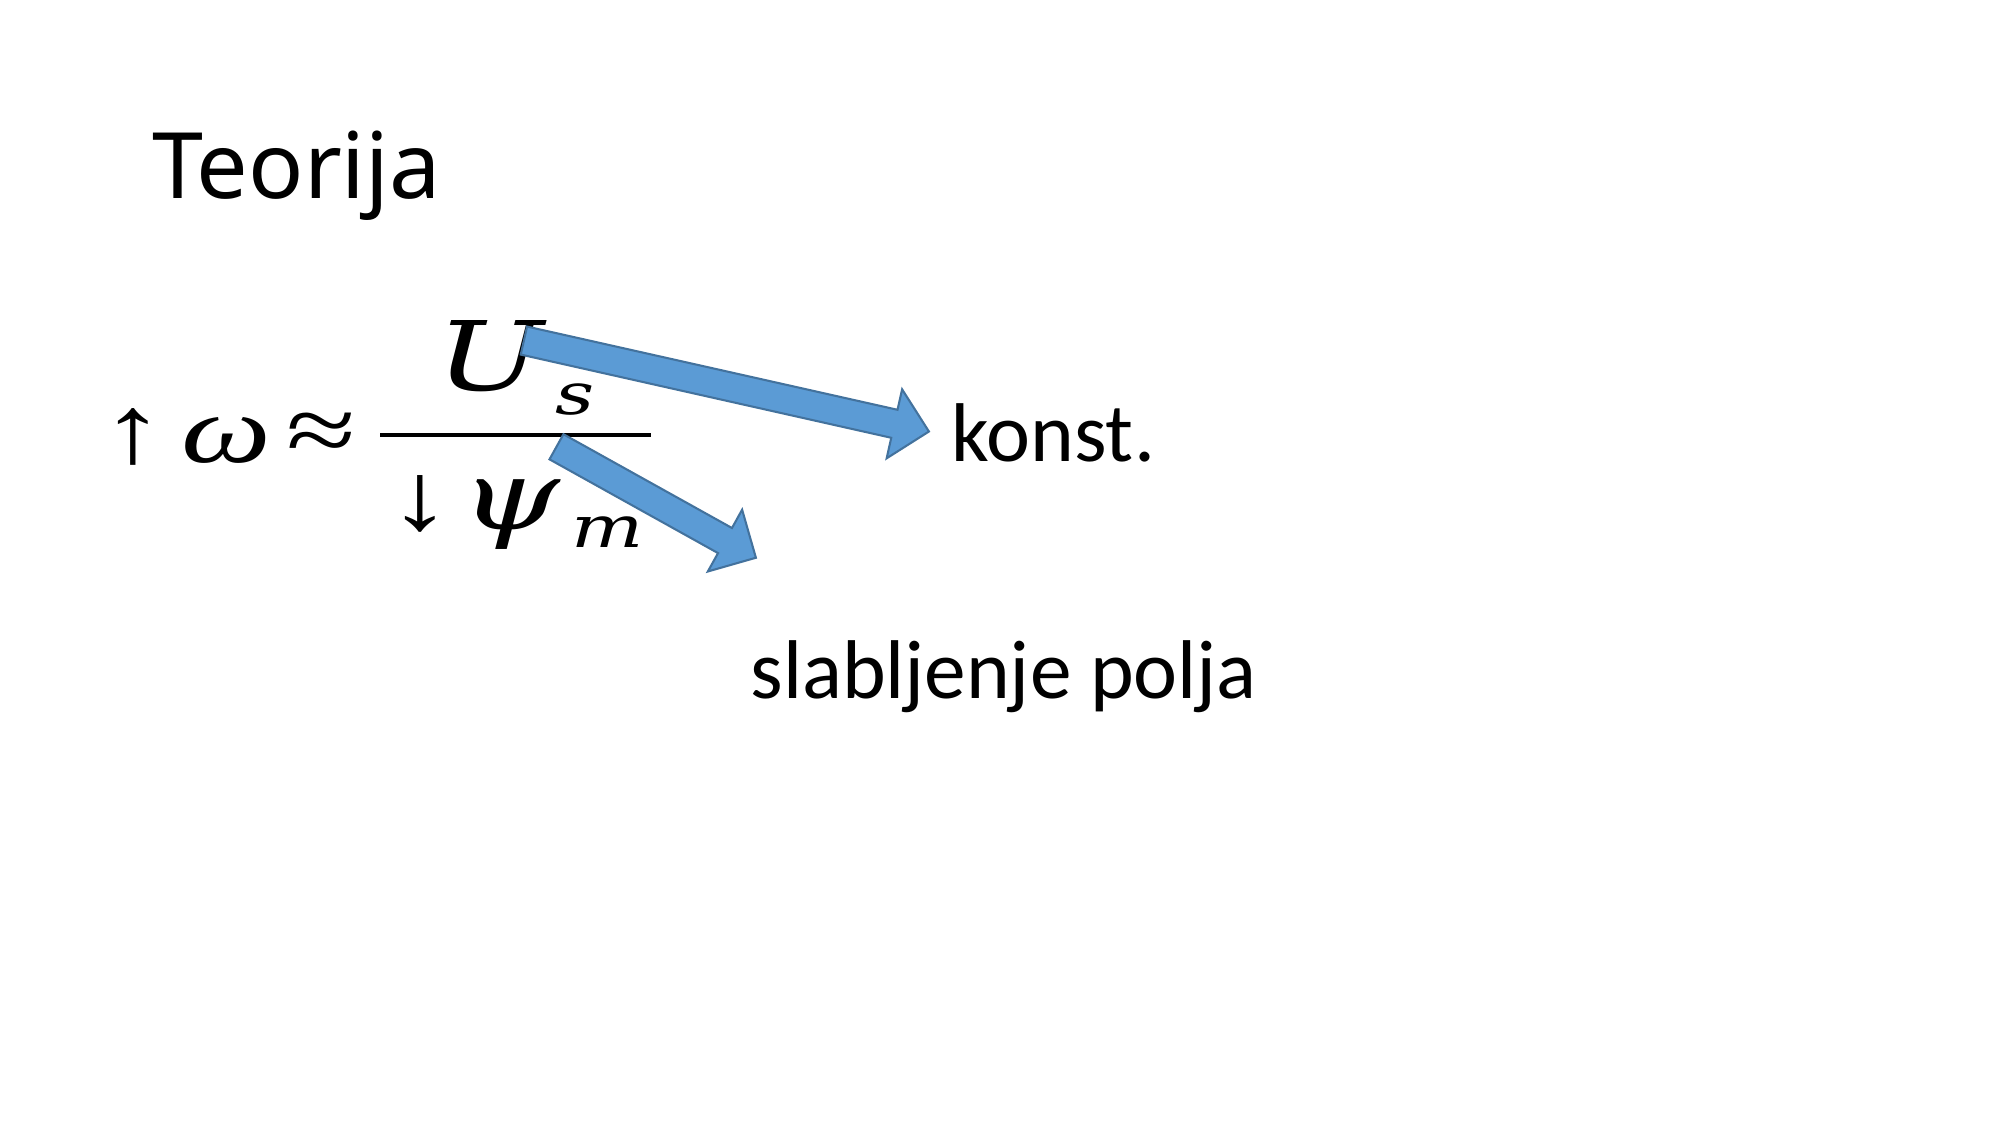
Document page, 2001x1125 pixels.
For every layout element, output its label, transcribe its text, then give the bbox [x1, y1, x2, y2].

text_box konst. [936, 382, 1171, 532]
text_box slabljenje polja [735, 619, 1450, 875]
text_box [519, 325, 931, 461]
text_box [548, 432, 758, 574]
title Teorija [137, 59, 1863, 278]
